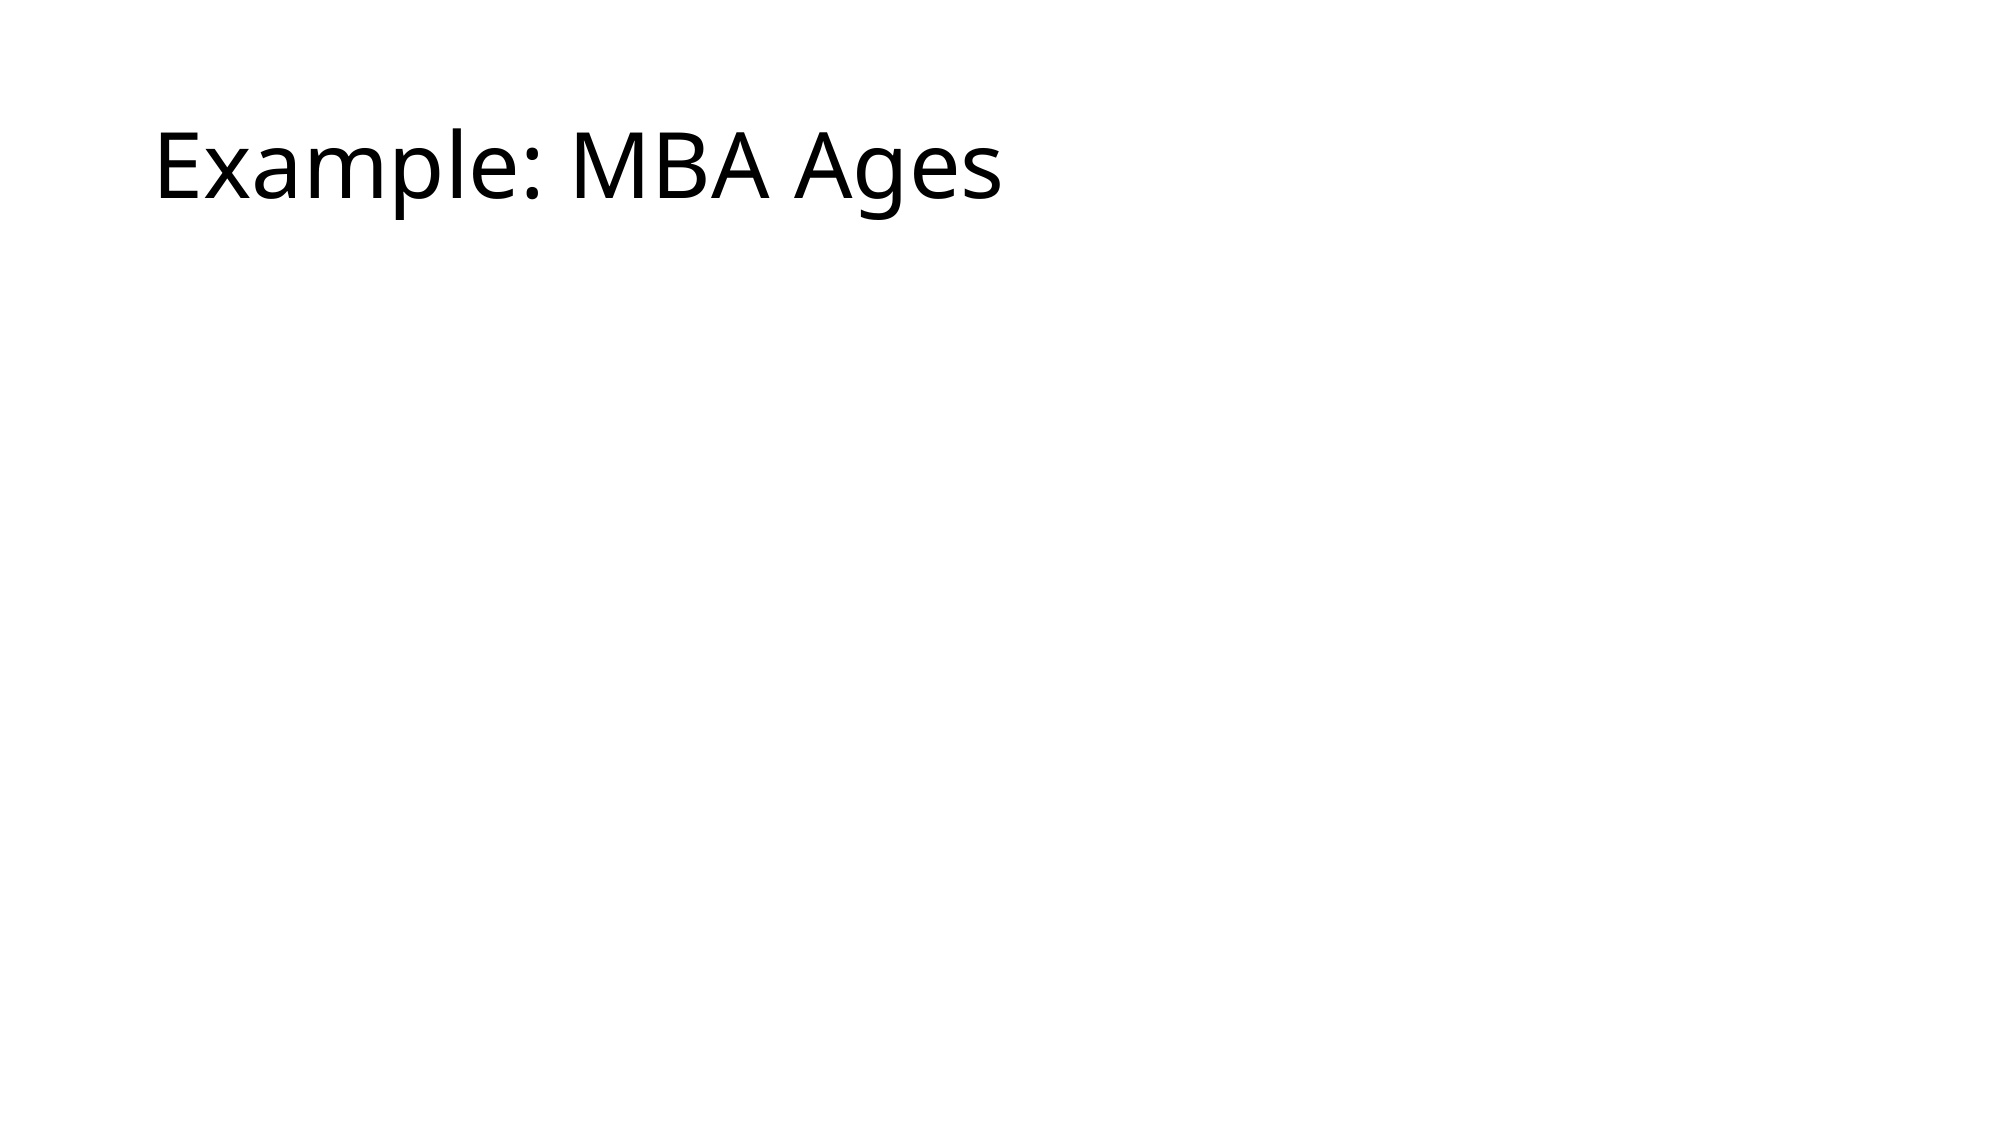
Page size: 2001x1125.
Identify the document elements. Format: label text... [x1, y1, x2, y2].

title Example: MBA Ages [137, 59, 1863, 278]
